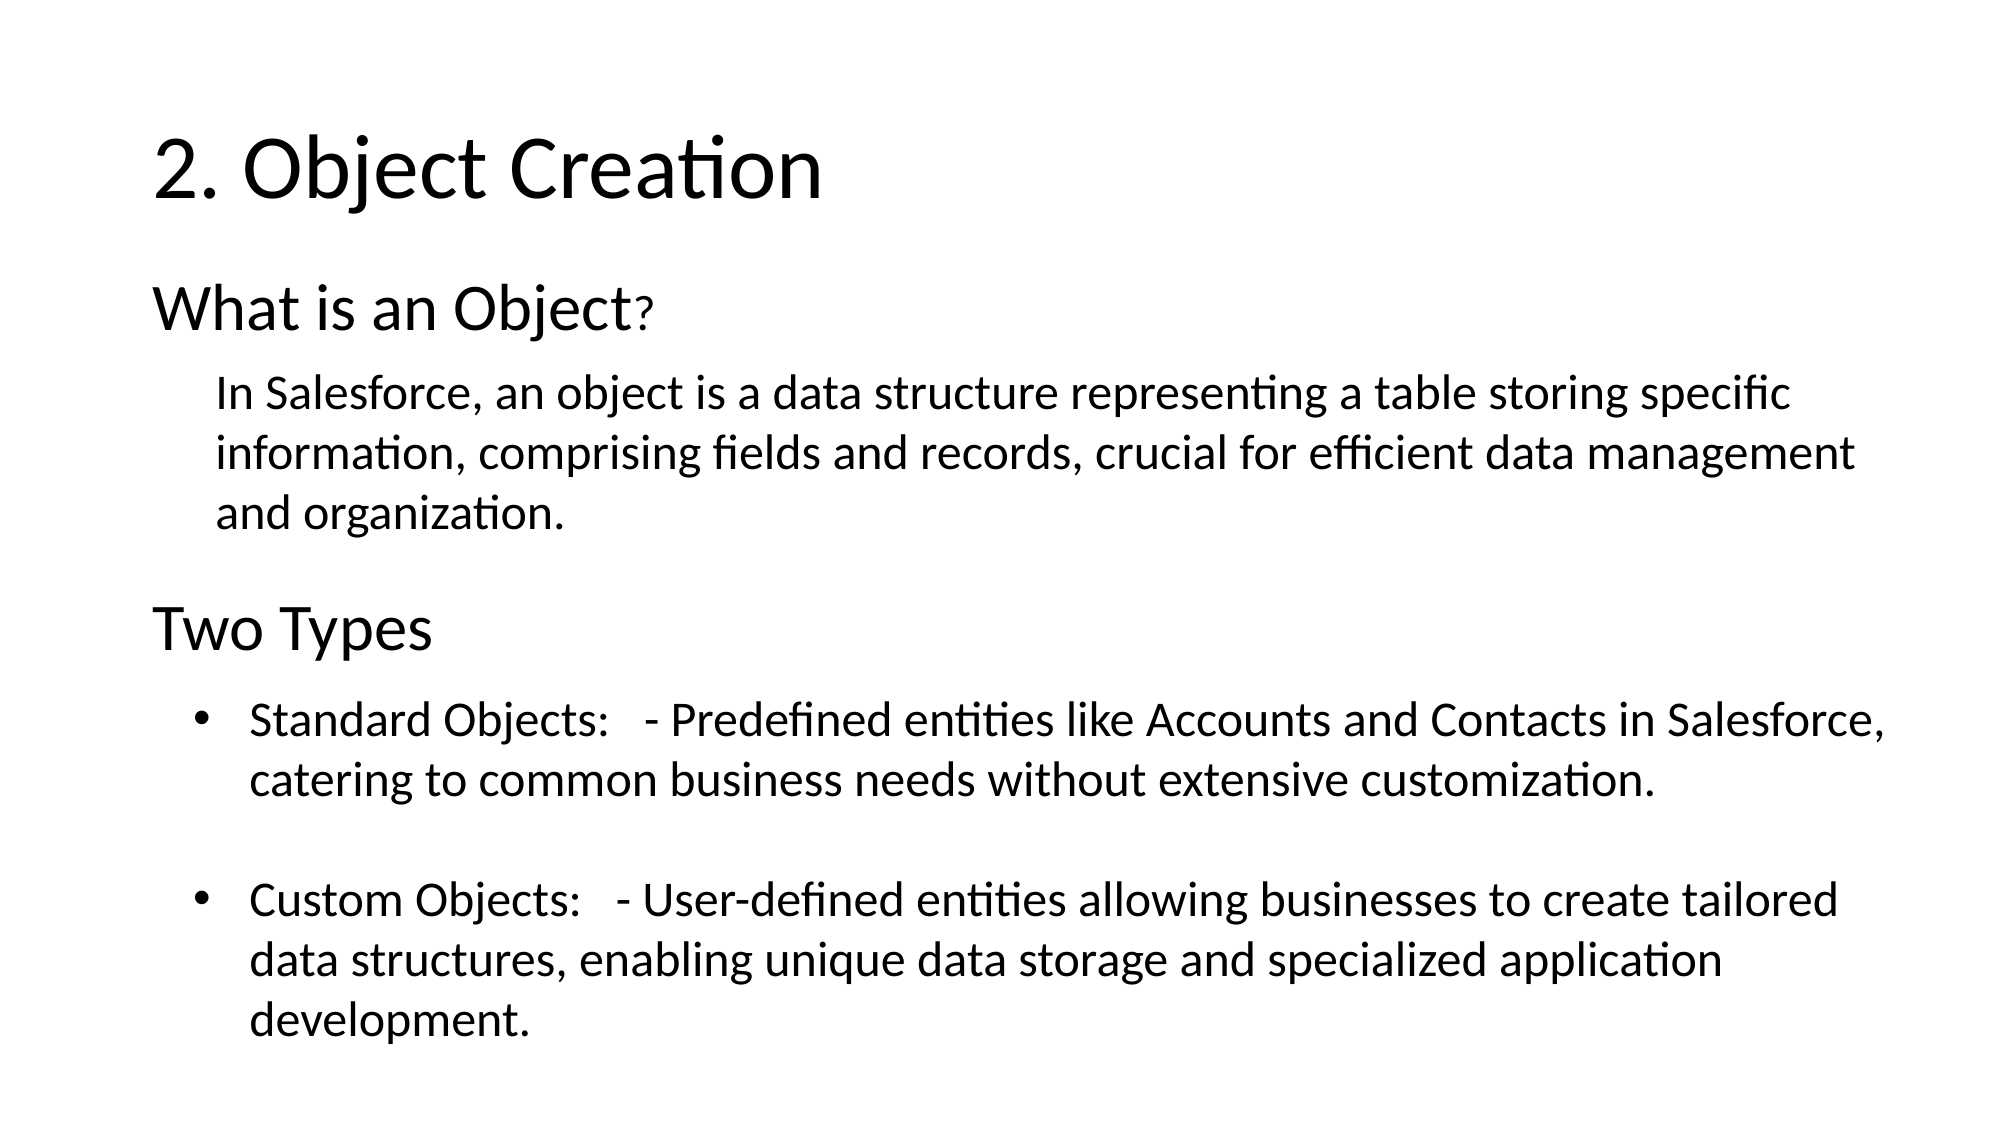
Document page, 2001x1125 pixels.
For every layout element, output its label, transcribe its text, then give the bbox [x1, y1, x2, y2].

title 2. Object Creation [137, 59, 1863, 278]
text_box In Salesforce, an object is a data structure representing a table storing specific information, comprising fields and records, crucial for efficient data management and organization. [200, 352, 1926, 547]
text_box Standard Objects: - Predefined entities like Accounts and Contacts in Salesforce, catering to common business needs without extensive customization. Custom Objects: - User-defined entities allowing businesses to create tailored data structures, enabling unique data storage and specialized application development. [178, 679, 1903, 1055]
text_box Two Types [137, 575, 1041, 671]
text_box What is an Object? [137, 256, 1041, 352]
